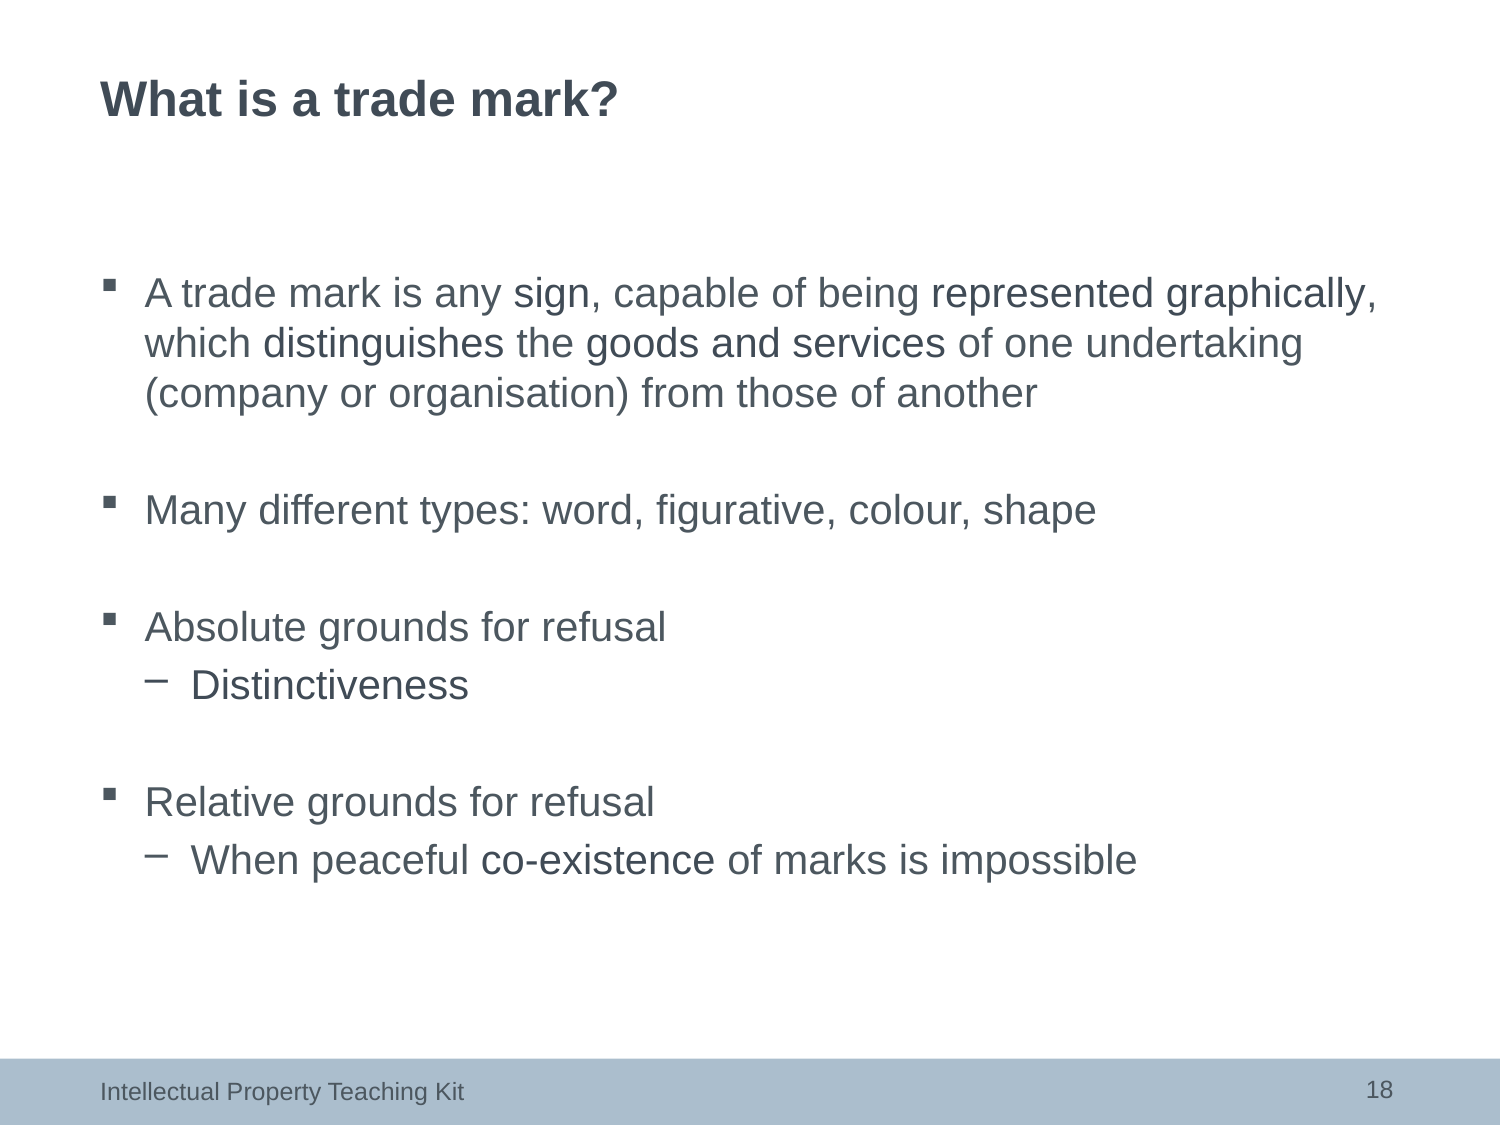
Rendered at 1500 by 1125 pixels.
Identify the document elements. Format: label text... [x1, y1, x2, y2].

title What is a trade mark? [100, 66, 1400, 221]
footer Intellectual Property Teaching Kit [100, 1074, 988, 1125]
text_box 18 [1269, 1070, 1394, 1106]
list A trade mark is any sign, capable of being represented graphically, which distinguishes the goods and services of one undertaking (company or organisation) from those of another Many different types: word, figurative, colour, shape Absolute grounds for refusal Distinctiveness Relative grounds for refusal When peaceful co-existence of marks is impossible [100, 265, 1400, 999]
